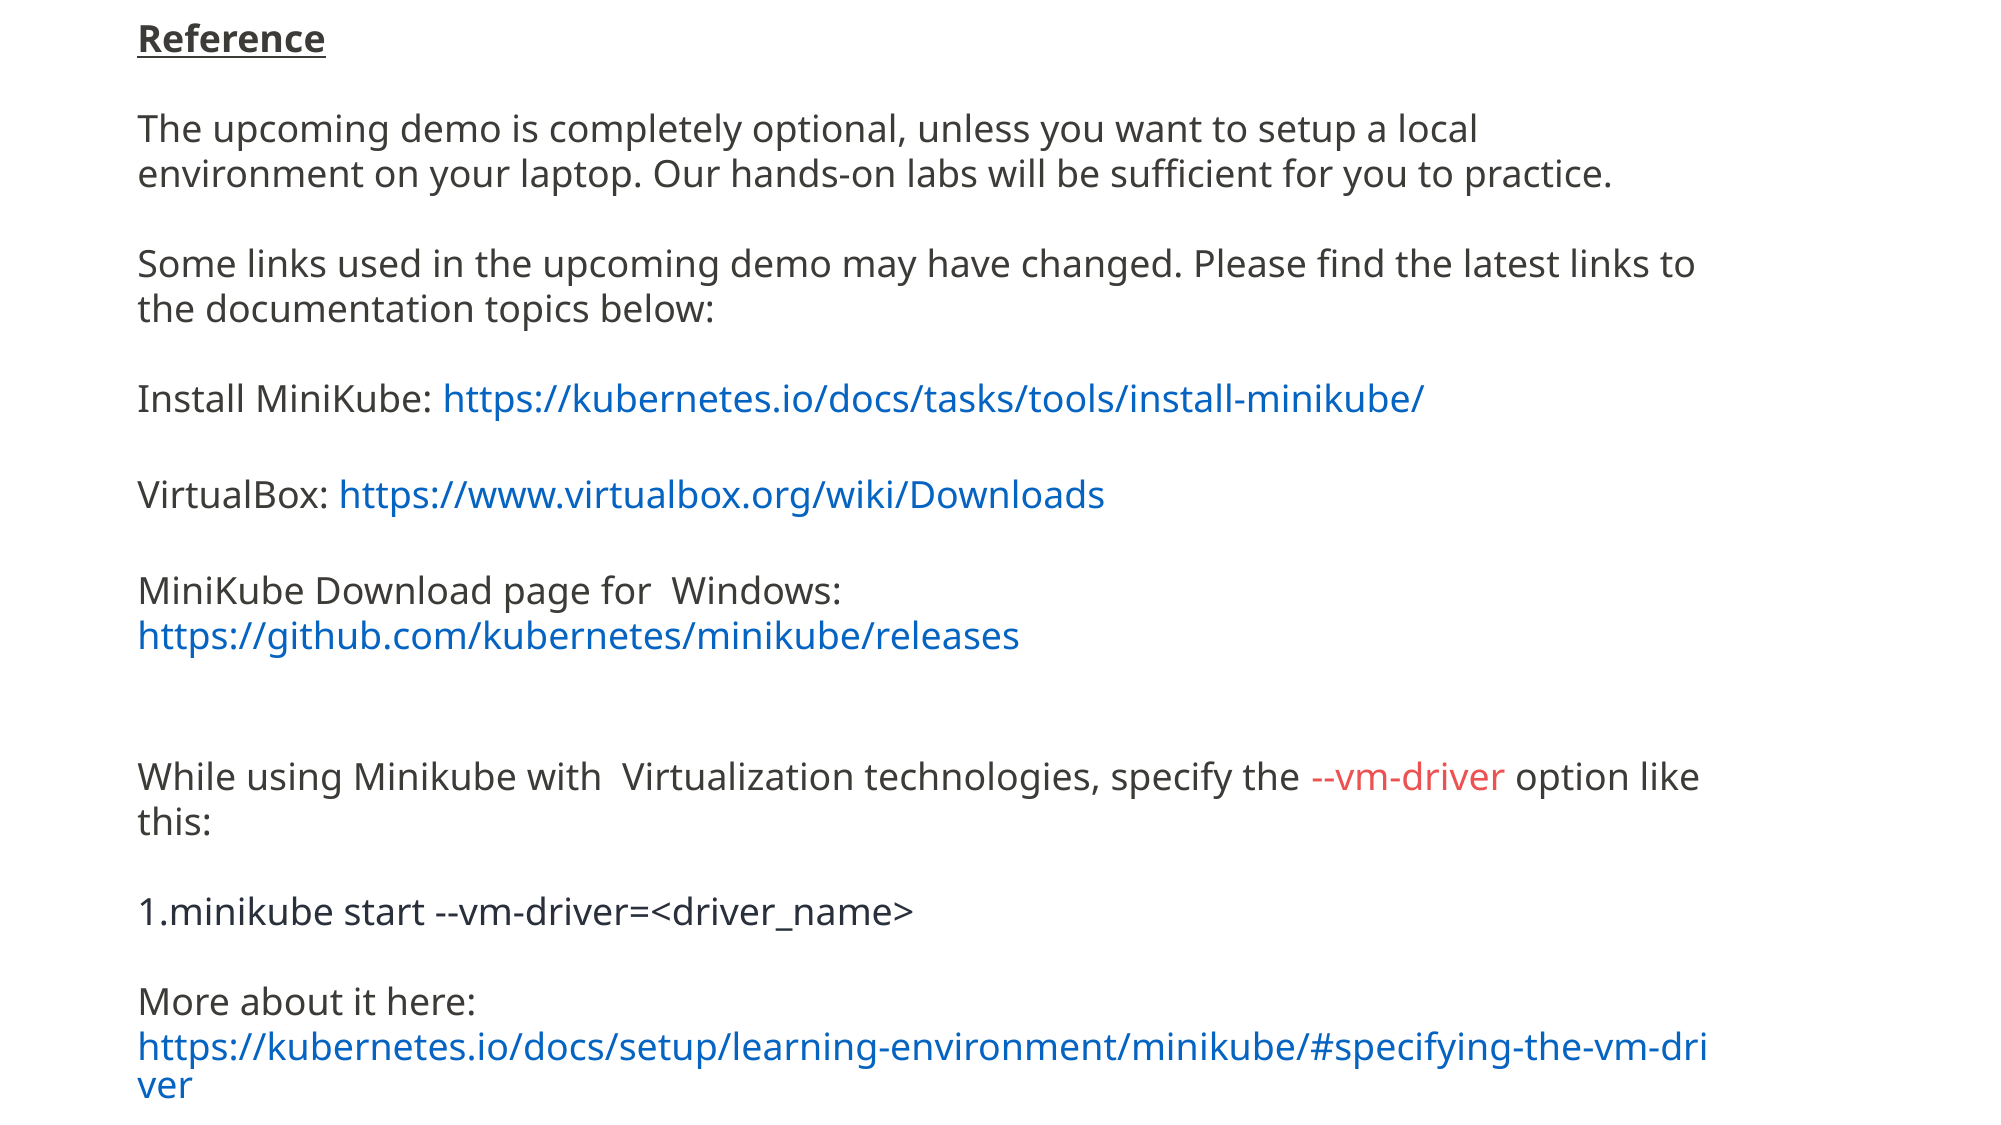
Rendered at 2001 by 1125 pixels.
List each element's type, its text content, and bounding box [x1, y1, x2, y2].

list Reference The upcoming demo is completely optional, unless you want to setup a local environment on your laptop. Our hands-on labs will be sufficient for you to practice. Some links used in the upcoming demo may have changed. Please find the latest links to the documentation topics below: Install MiniKube: https://kubernetes.io/docs/tasks/tools/install-minikube/ VirtualBox: https://www.virtualbox.org/wiki/Downloads MiniKube Download page for Windows: https://github.com/kubernetes/minikube/releases While using Minikube with Virtualization technologies, specify the --vm-driver option like this: minikube start --vm-driver=<driver_name> More about it here: https://kubernetes.io/docs/setup/learning-environment/minikube/#specifying-the-vm-driver [137, 15, 1713, 1075]
